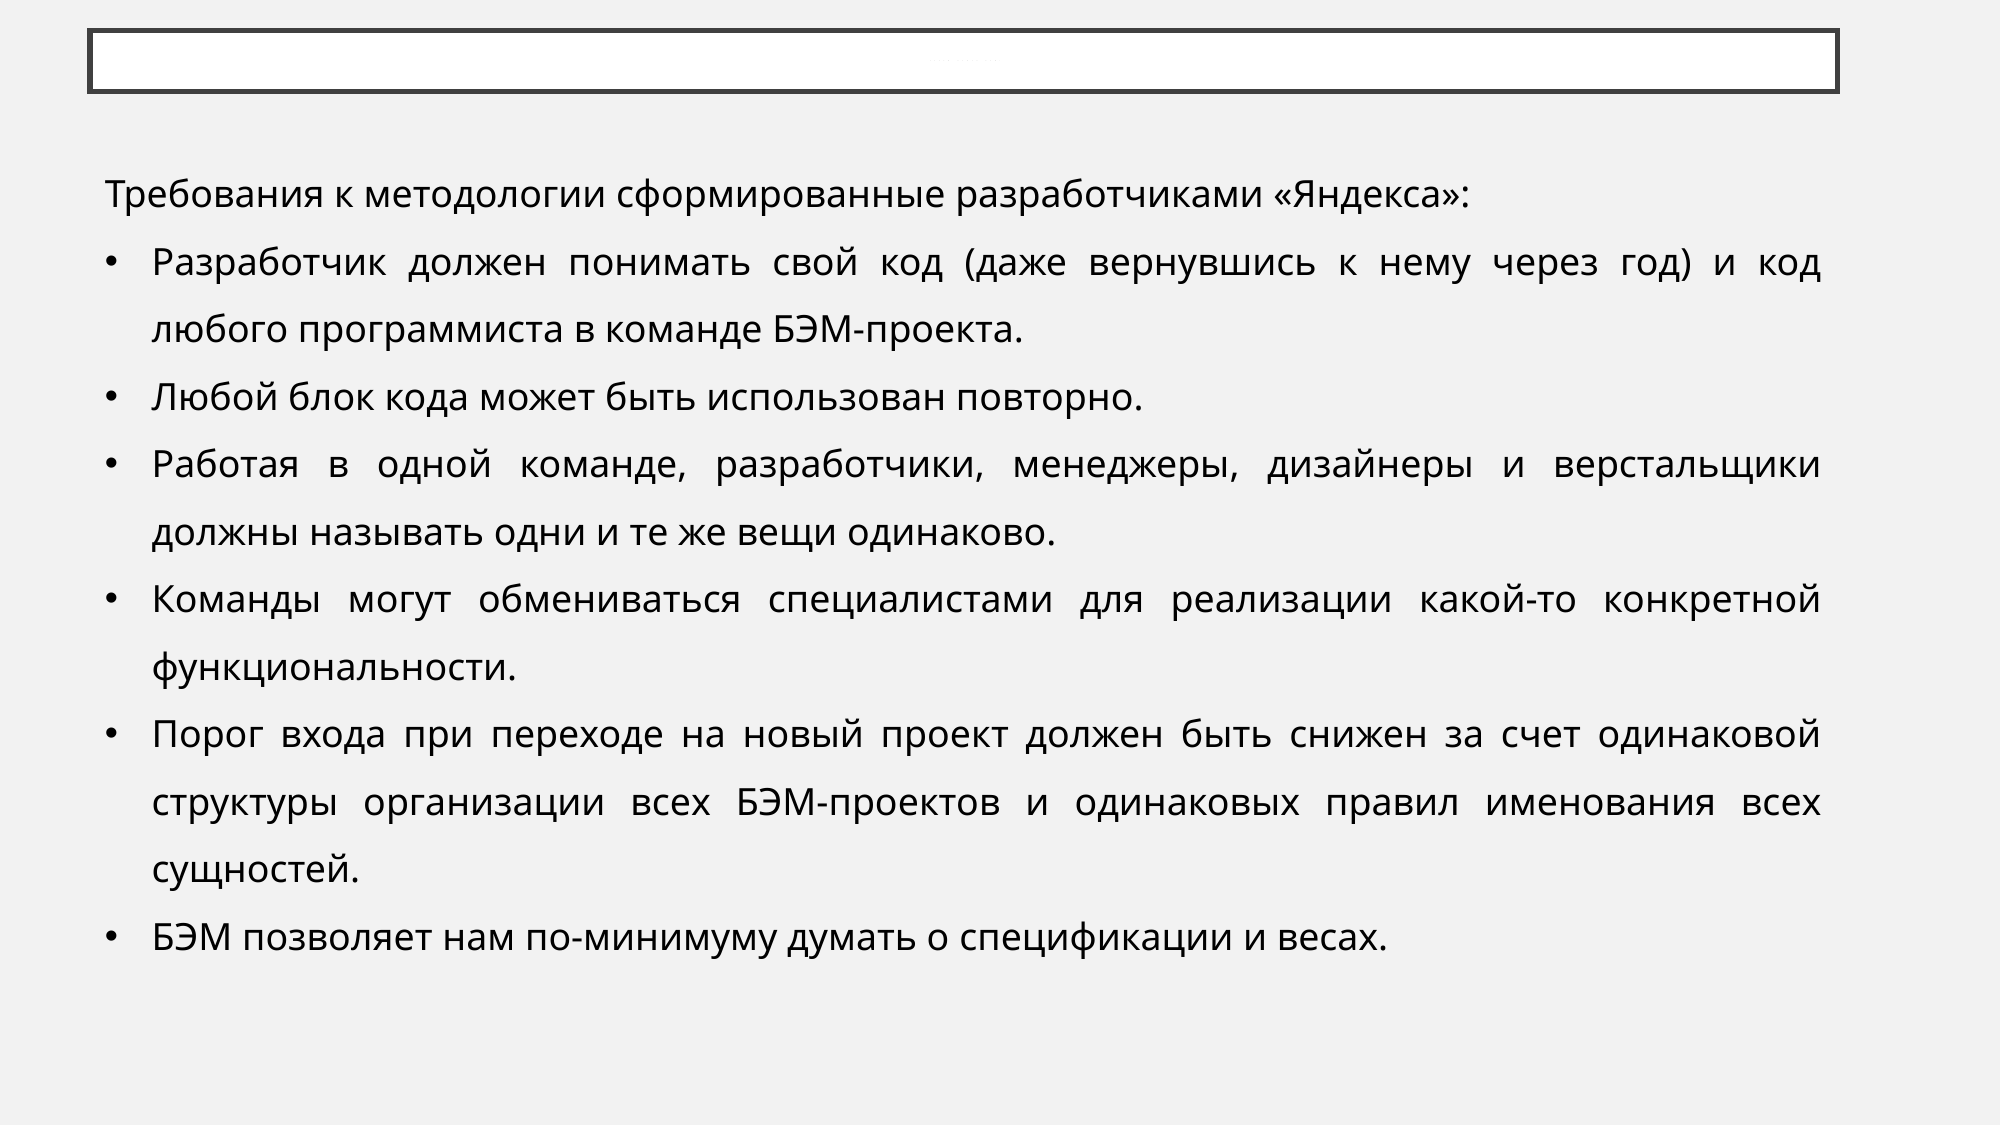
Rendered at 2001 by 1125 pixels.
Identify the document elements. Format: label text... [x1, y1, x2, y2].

title Зачем нужен Бэм? [87, 28, 1840, 94]
text_box Требования к методологии сформированные разработчиками «Яндекса»: Разработчик должен понимать свой код (даже вернувшись к нему через год) и код любого программиста в команде БЭМ-проекта. Любой блок кода может быть использован повторно. Работая в одной команде, разработчики, менеджеры, дизайнеры и верстальщики должны называть одни и те же вещи одинаково. Команды могут обмениваться специалистами для реализации какой-то конкретной функциональности. Порог входа при переходе на новый проект должен быть снижен за счет одинаковой структуры организации всех БЭМ-проектов и одинаковых правил именования всех сущностей. БЭМ позволяет нам по-минимуму думать о спецификации и весах. [90, 140, 1838, 966]
